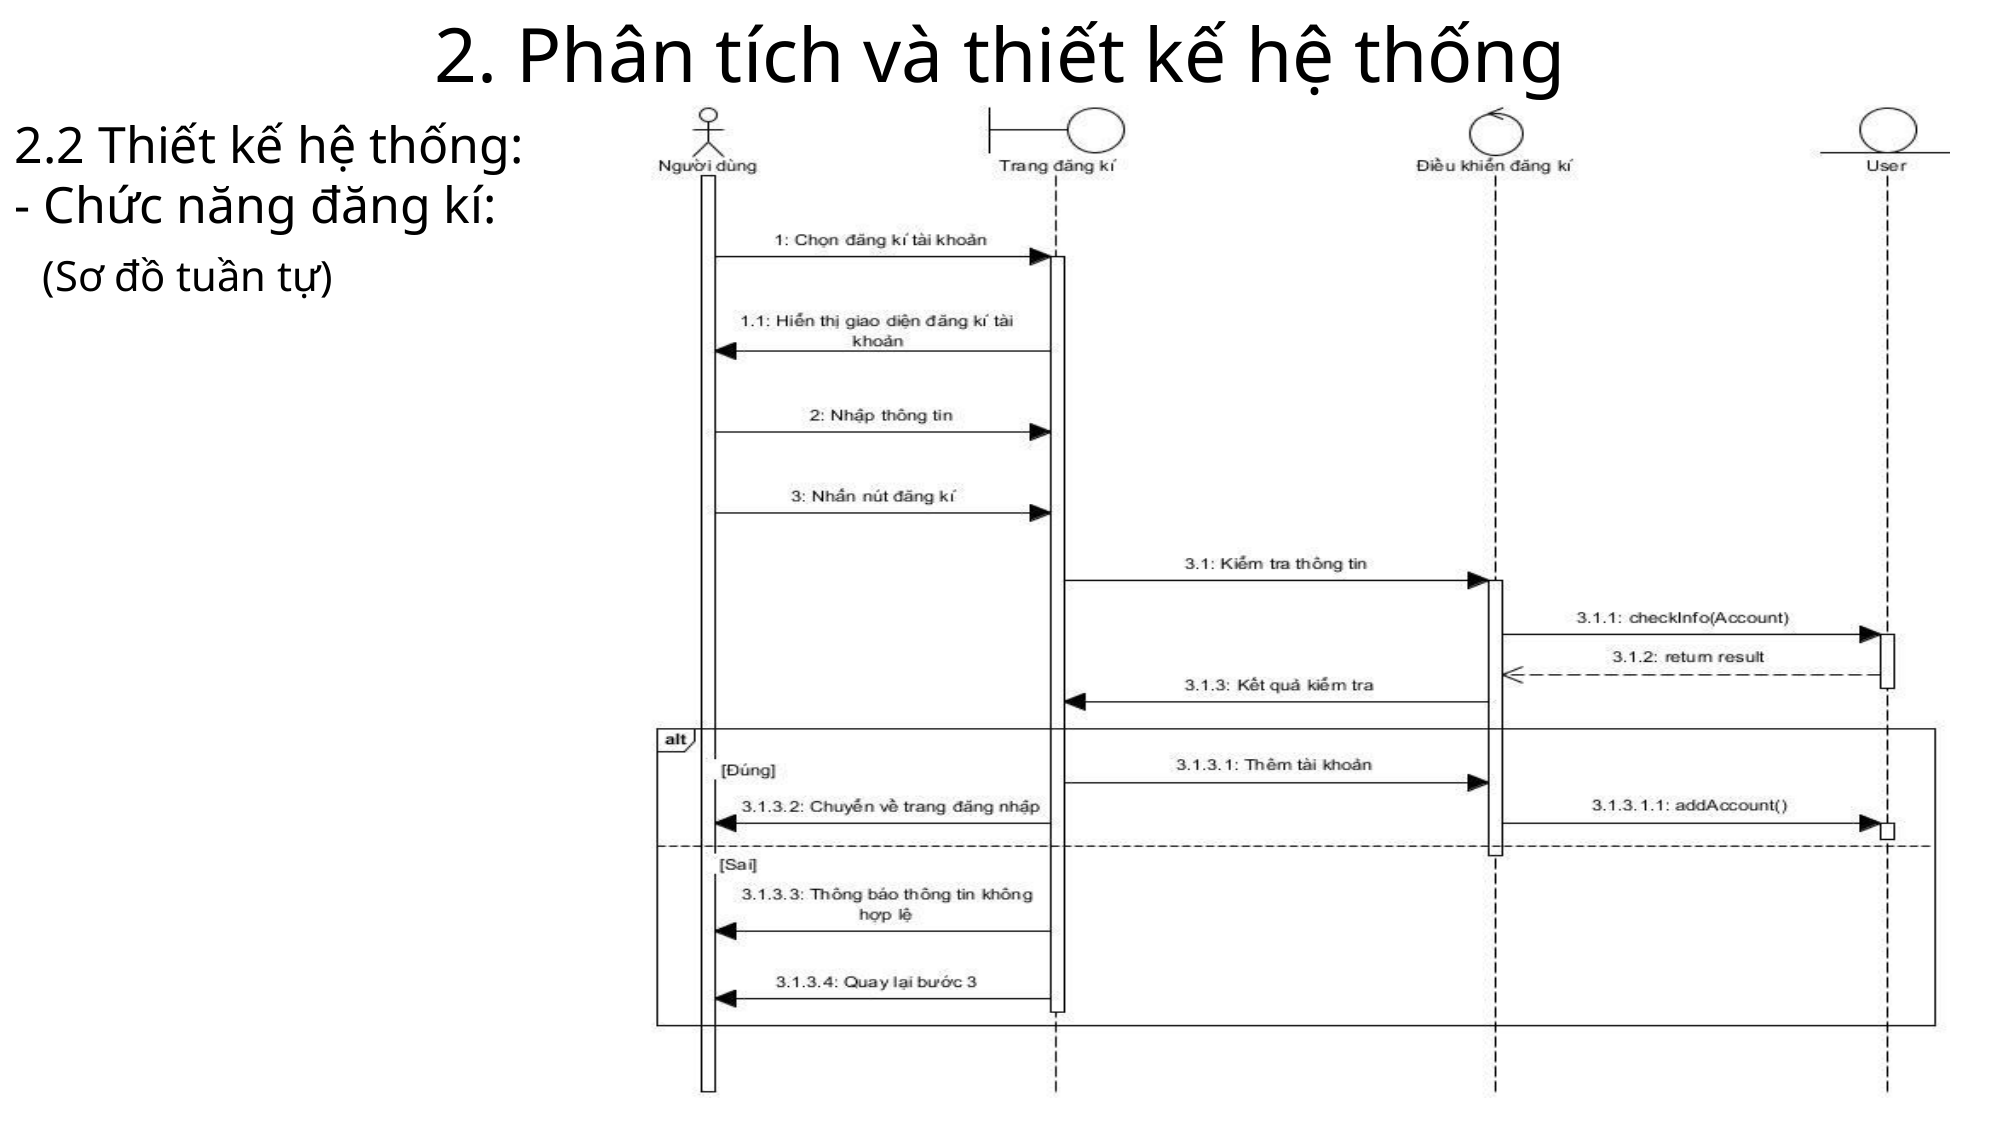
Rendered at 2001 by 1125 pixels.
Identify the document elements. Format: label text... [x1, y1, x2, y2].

text_box 2.2 Thiết kế hệ thống: - Chức năng đăng kí: [0, 105, 633, 241]
picture [638, 105, 1951, 1098]
text_box (Sơ đồ tuần tự) [27, 242, 367, 308]
text_box 2. Phân tích và thiết kế hệ thống [0, 0, 2000, 105]
